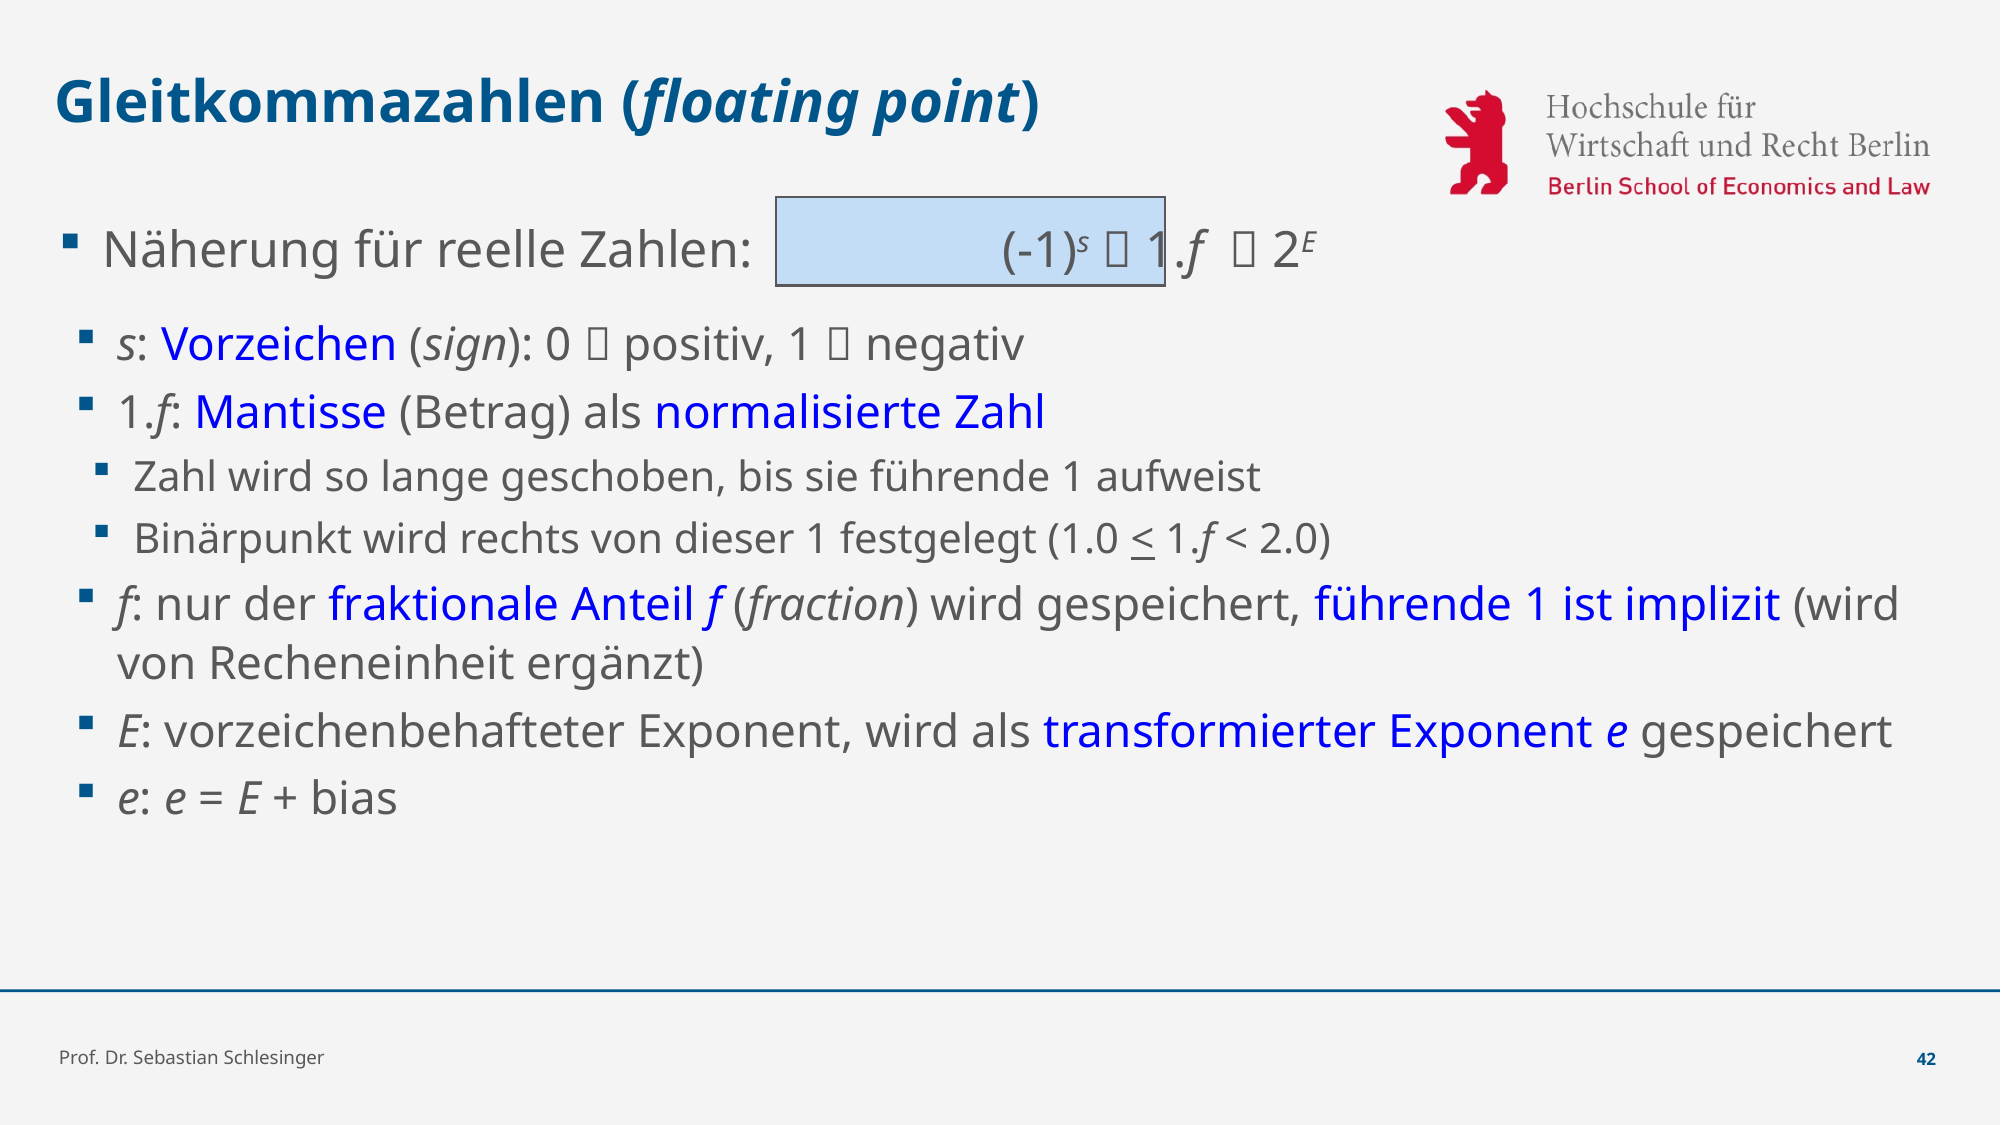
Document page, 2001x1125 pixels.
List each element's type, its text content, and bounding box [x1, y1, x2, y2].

slide_number 42 [1805, 1012, 1941, 1072]
list Näherung für reelle Zahlen: (-1)s  1.f  2E s: Vorzeichen (sign): 0  positiv, 1  negativ 1.f: Mantisse (Betrag) als normalisierte Zahl Zahl wird so lange geschoben, bis sie führende 1 aufweist Binärpunkt wird rechts von dieser 1 festgelegt (1.0 < 1.f < 2.0) f: nur der fraktionale Anteil f (fraction) wird gespeichert, führende 1 ist implizit (wird von Recheneinheit ergänzt) E: vorzeichenbehafteter Exponent, wird als transformierter Exponent e gespeichert e: e = E + bias [59, 212, 1941, 943]
picture [1434, 87, 1937, 203]
footer Prof. Dr. Sebastian Schlesinger [58, 1012, 1440, 1072]
text_box [775, 196, 1166, 212]
title Gleitkommazahlen (floating point) [54, 63, 1305, 159]
